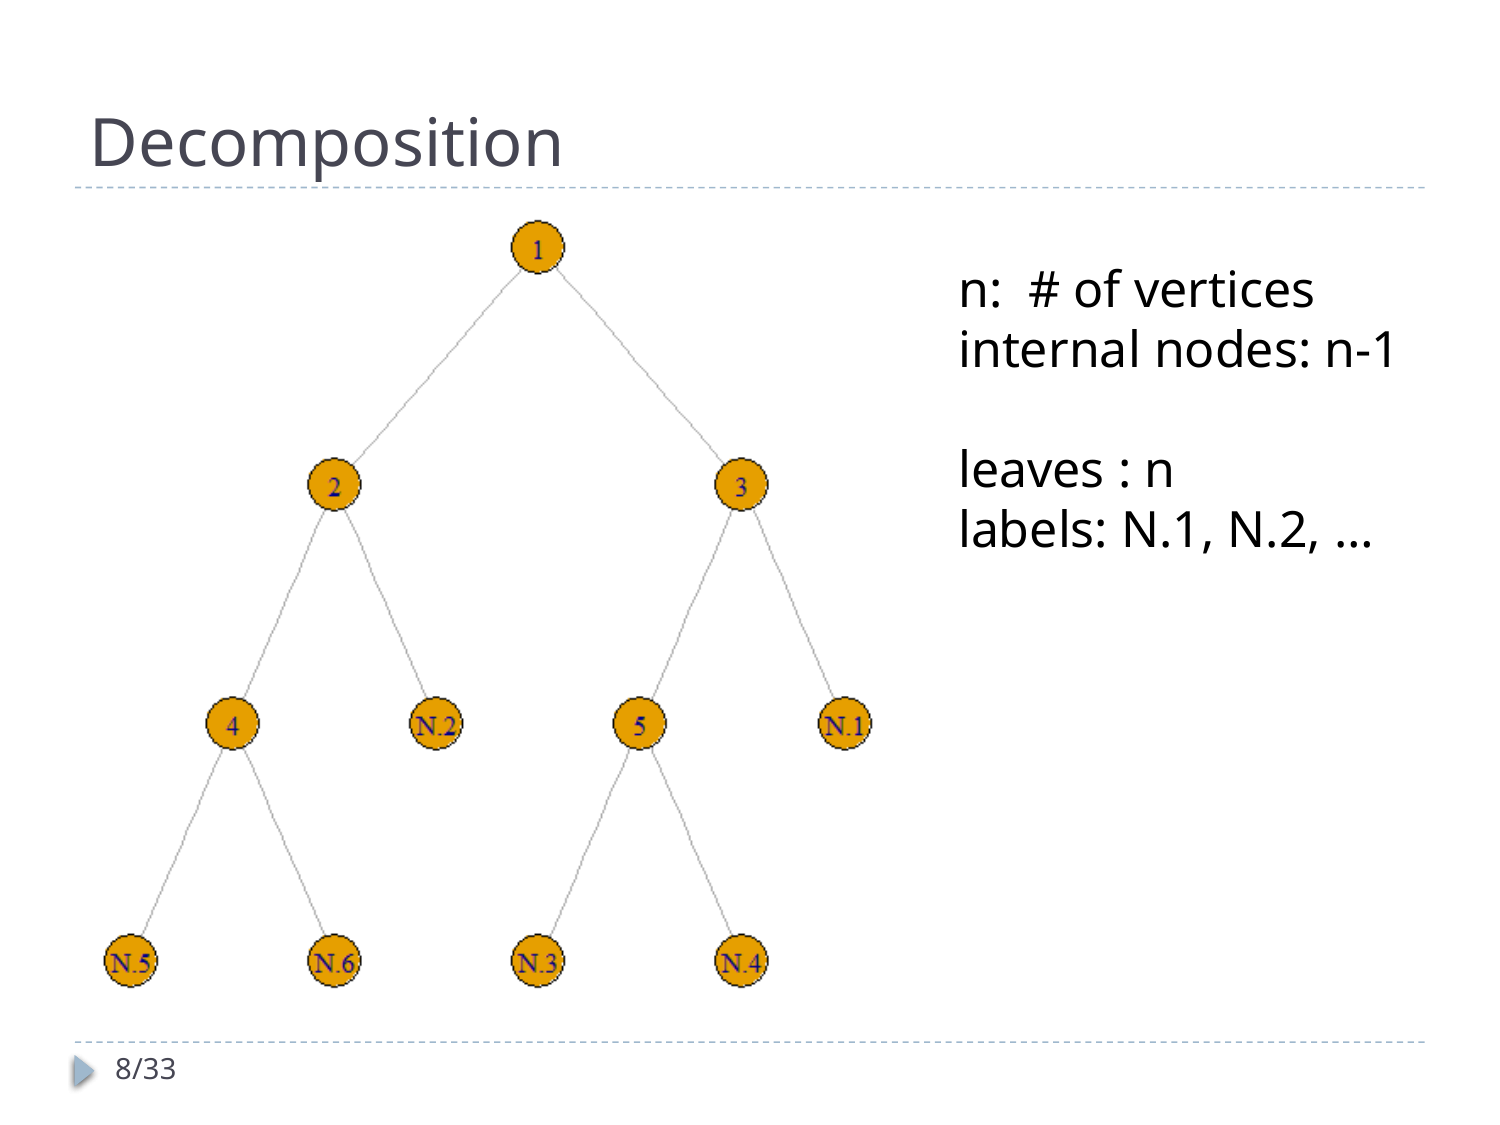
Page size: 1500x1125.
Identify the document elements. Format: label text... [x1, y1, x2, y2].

picture [99, 212, 926, 1018]
title Decomposition [75, 37, 1425, 188]
text_box n: # of vertices internal nodes: n-1 leaves : n labels: N.1, N.2, … [943, 249, 1416, 565]
slide_number 8/33 [100, 1042, 426, 1103]
